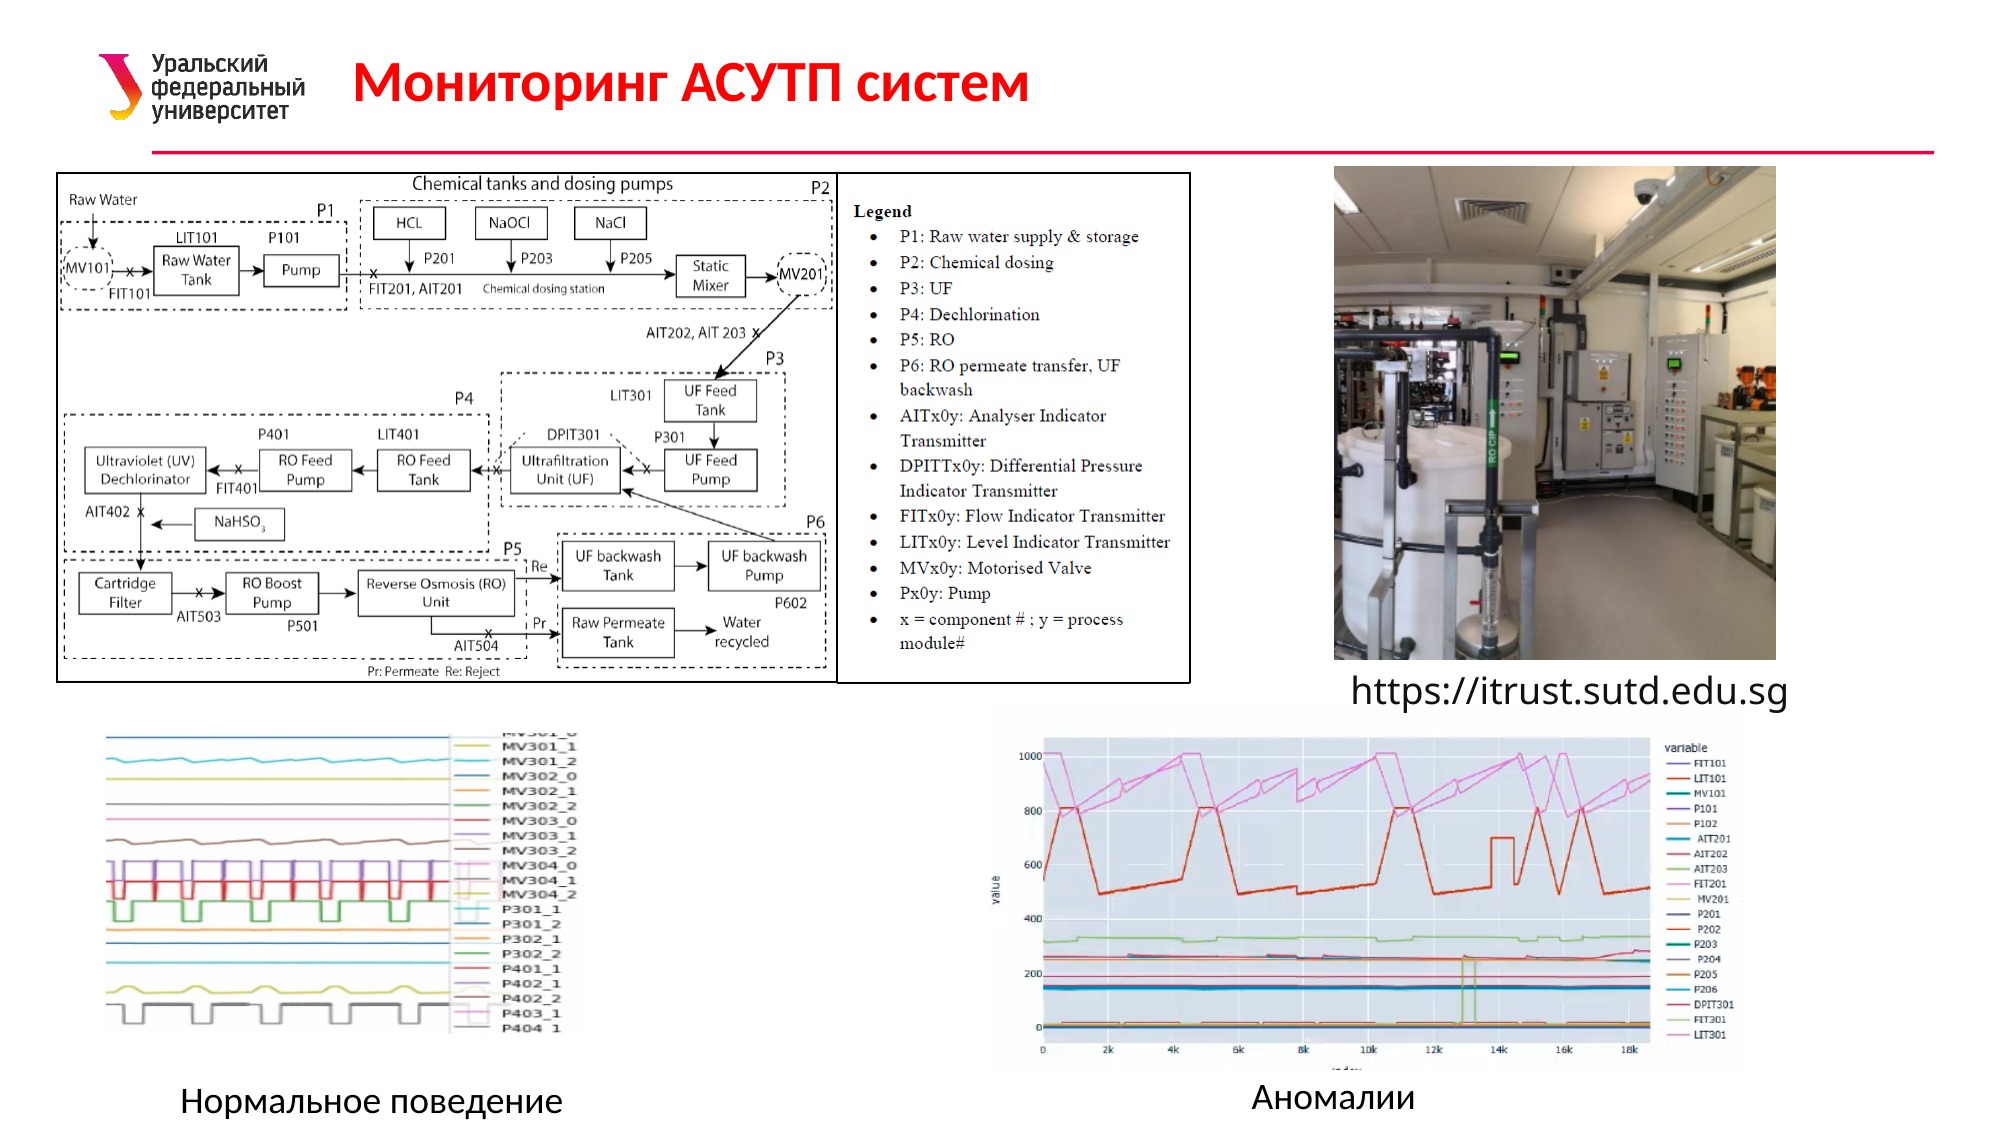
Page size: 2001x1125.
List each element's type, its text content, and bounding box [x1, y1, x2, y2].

text_box [151, 150, 1935, 155]
text_box Нормальное поведение [165, 1068, 579, 1125]
picture [1334, 166, 1776, 660]
picture [989, 704, 1743, 1070]
picture [106, 733, 582, 1034]
text_box Мониторинг АСУТП систем [337, 36, 1945, 121]
picture [40, 158, 1201, 694]
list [98, 52, 320, 124]
text_box https://itrust.sutd.edu.sg [1325, 655, 1808, 720]
text_box Аномалии [1236, 1070, 1432, 1125]
